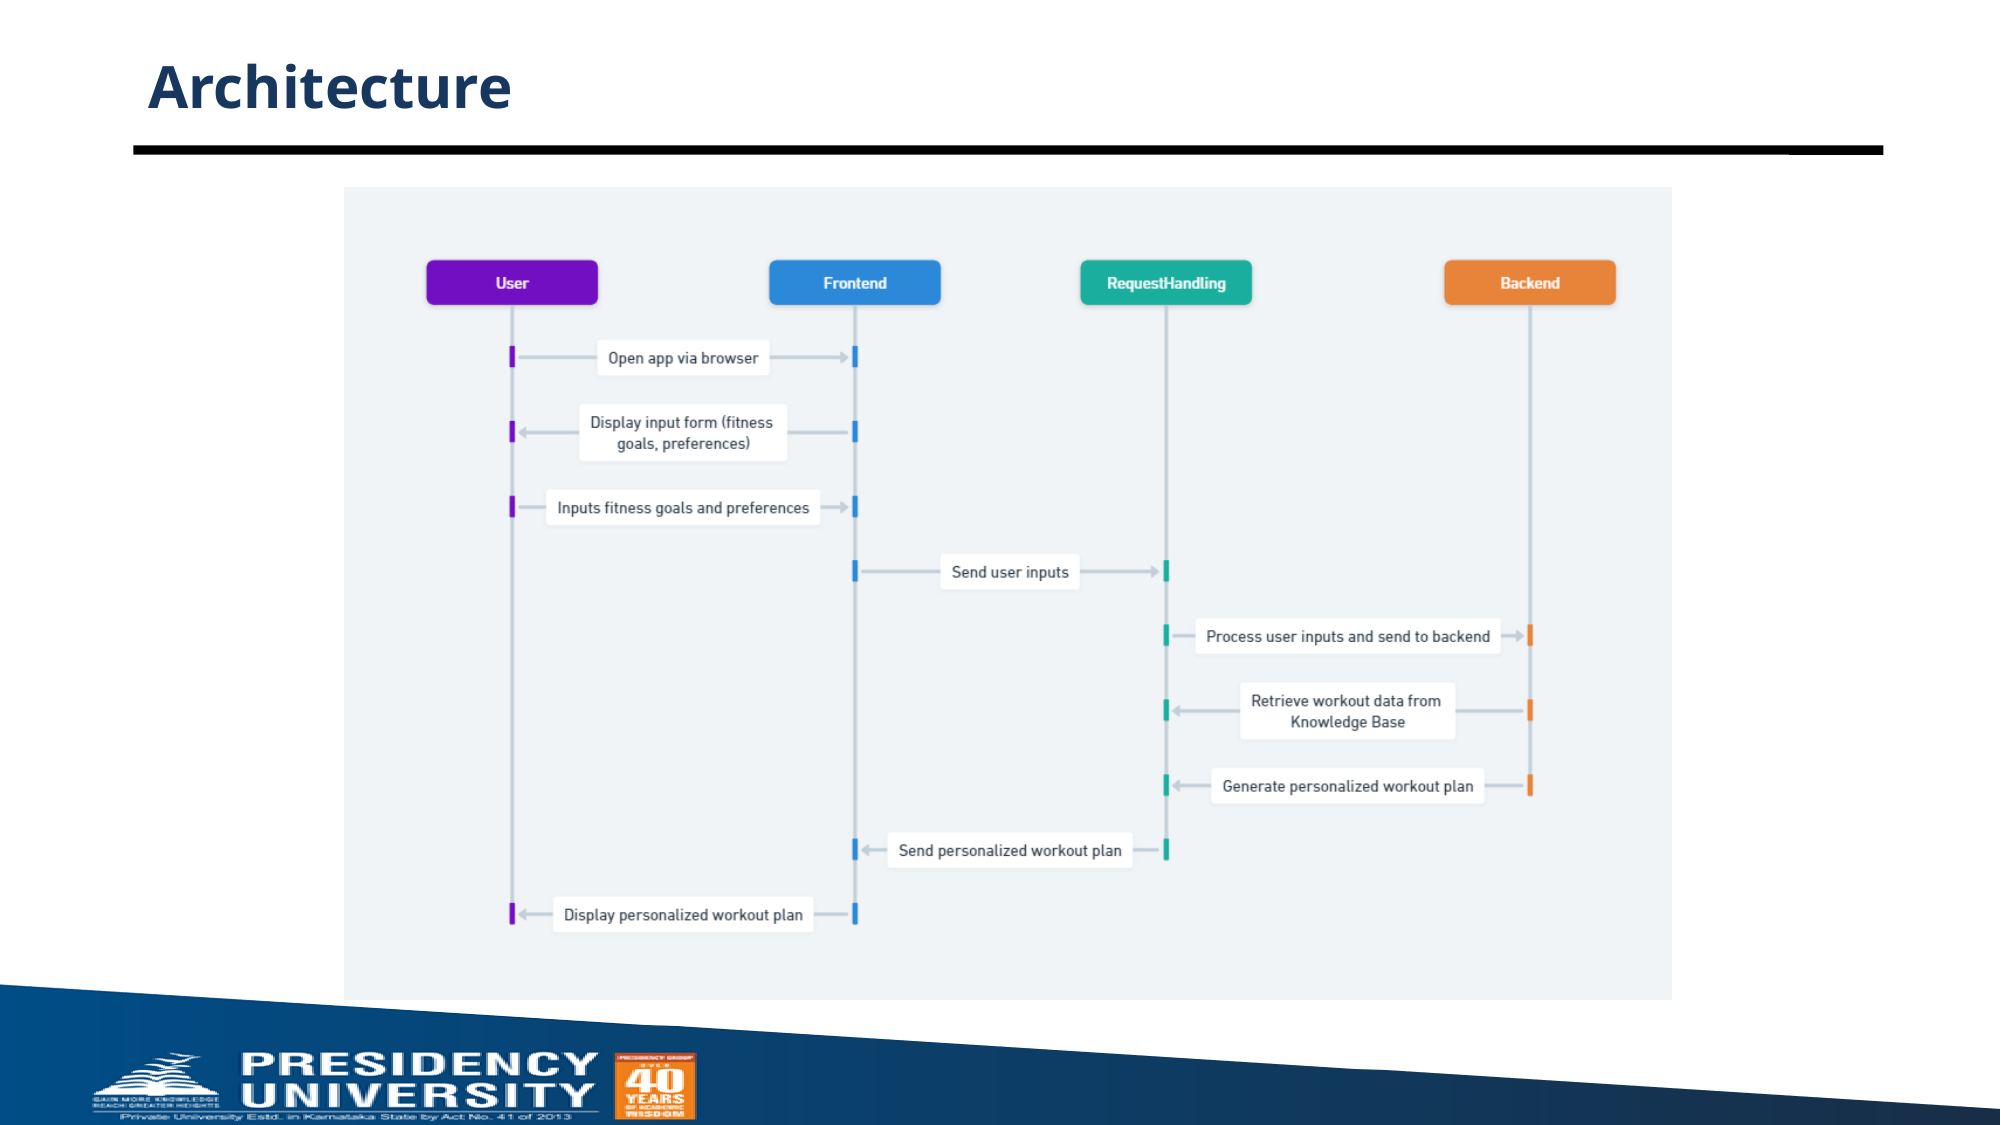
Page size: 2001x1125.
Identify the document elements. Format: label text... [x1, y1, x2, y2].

title Architecture [133, 45, 1884, 125]
picture [0, 982, 2000, 1125]
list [344, 187, 1672, 1001]
